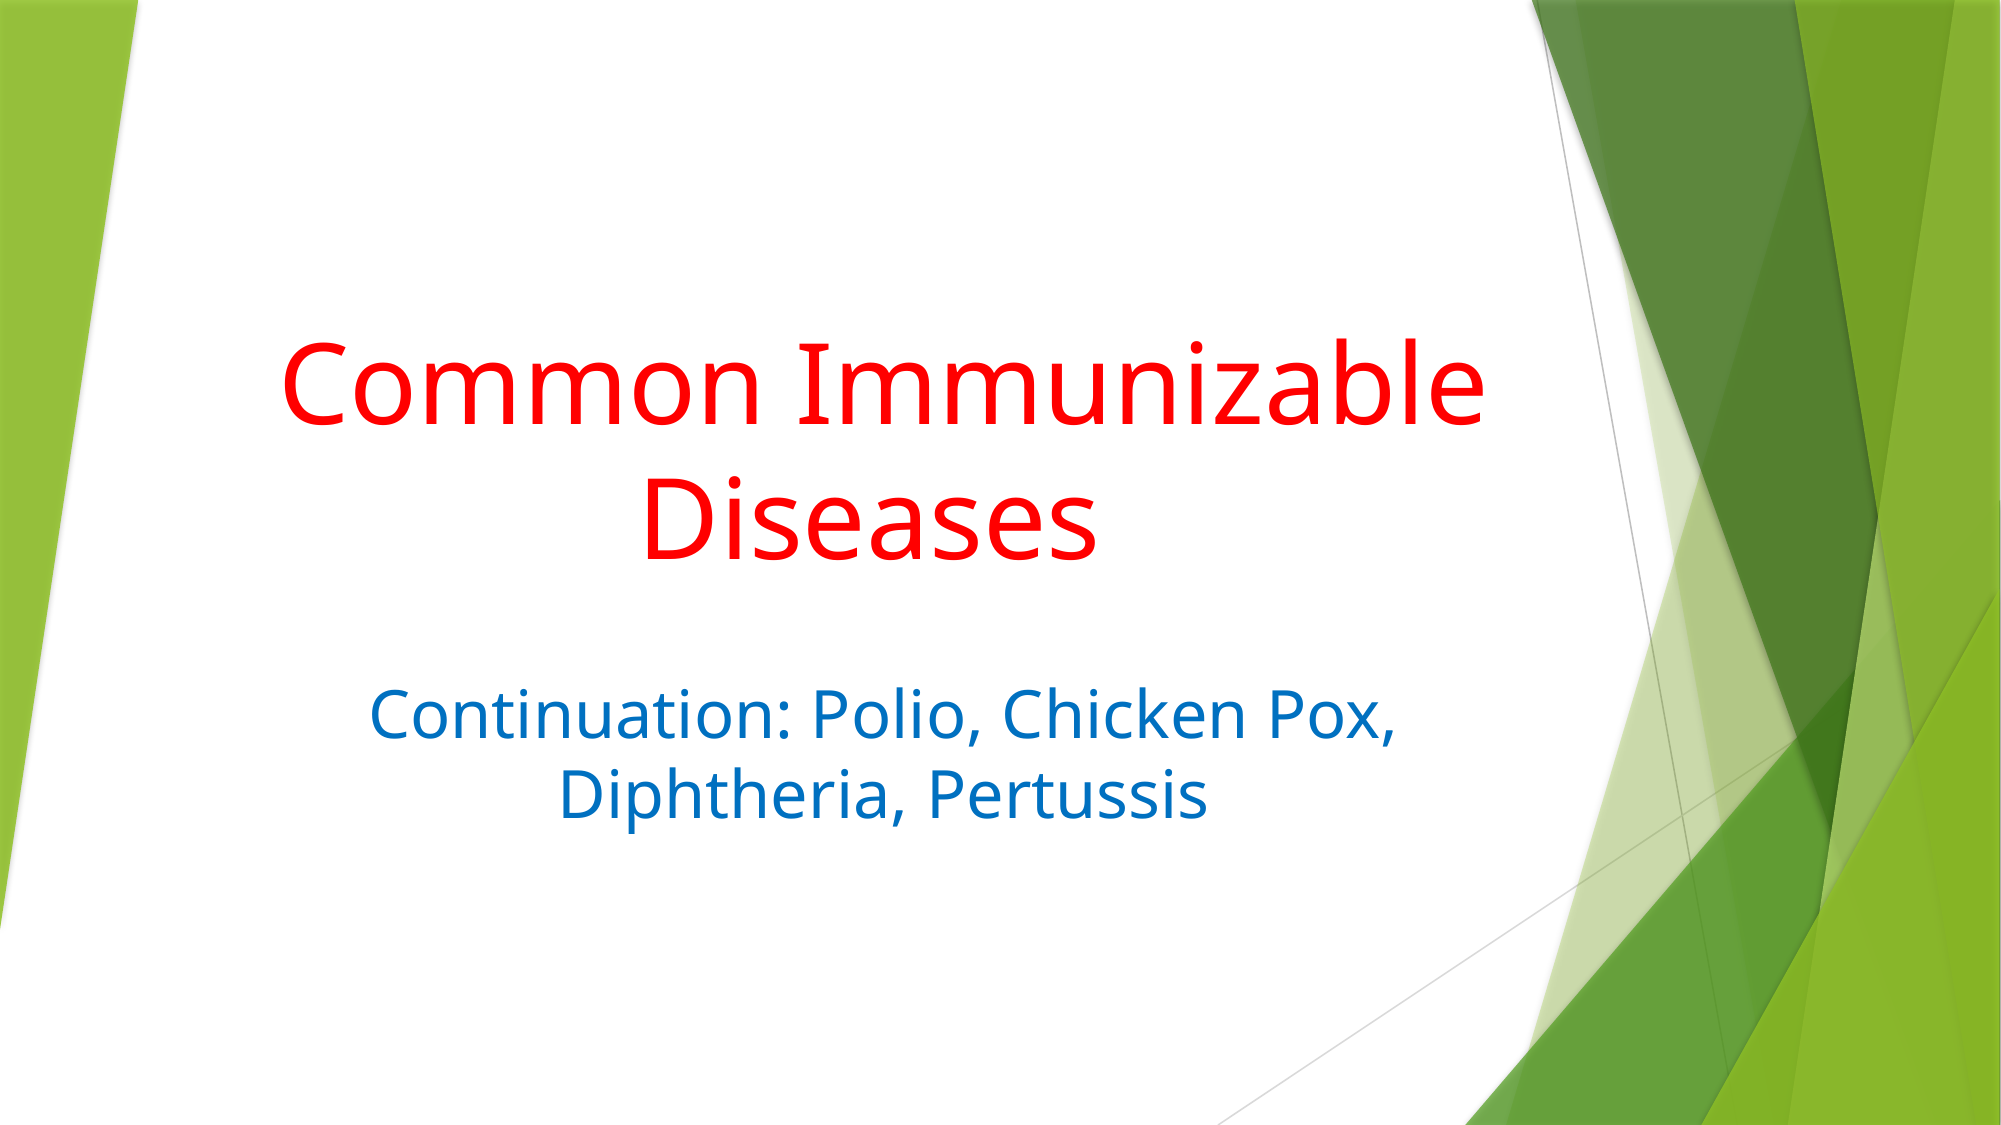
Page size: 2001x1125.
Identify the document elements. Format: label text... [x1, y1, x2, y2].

title Common Immunizable Diseases [247, 313, 1522, 590]
subtitle Continuation: Polio, Chicken Pox, Diphtheria, Pertussis [247, 664, 1522, 845]
